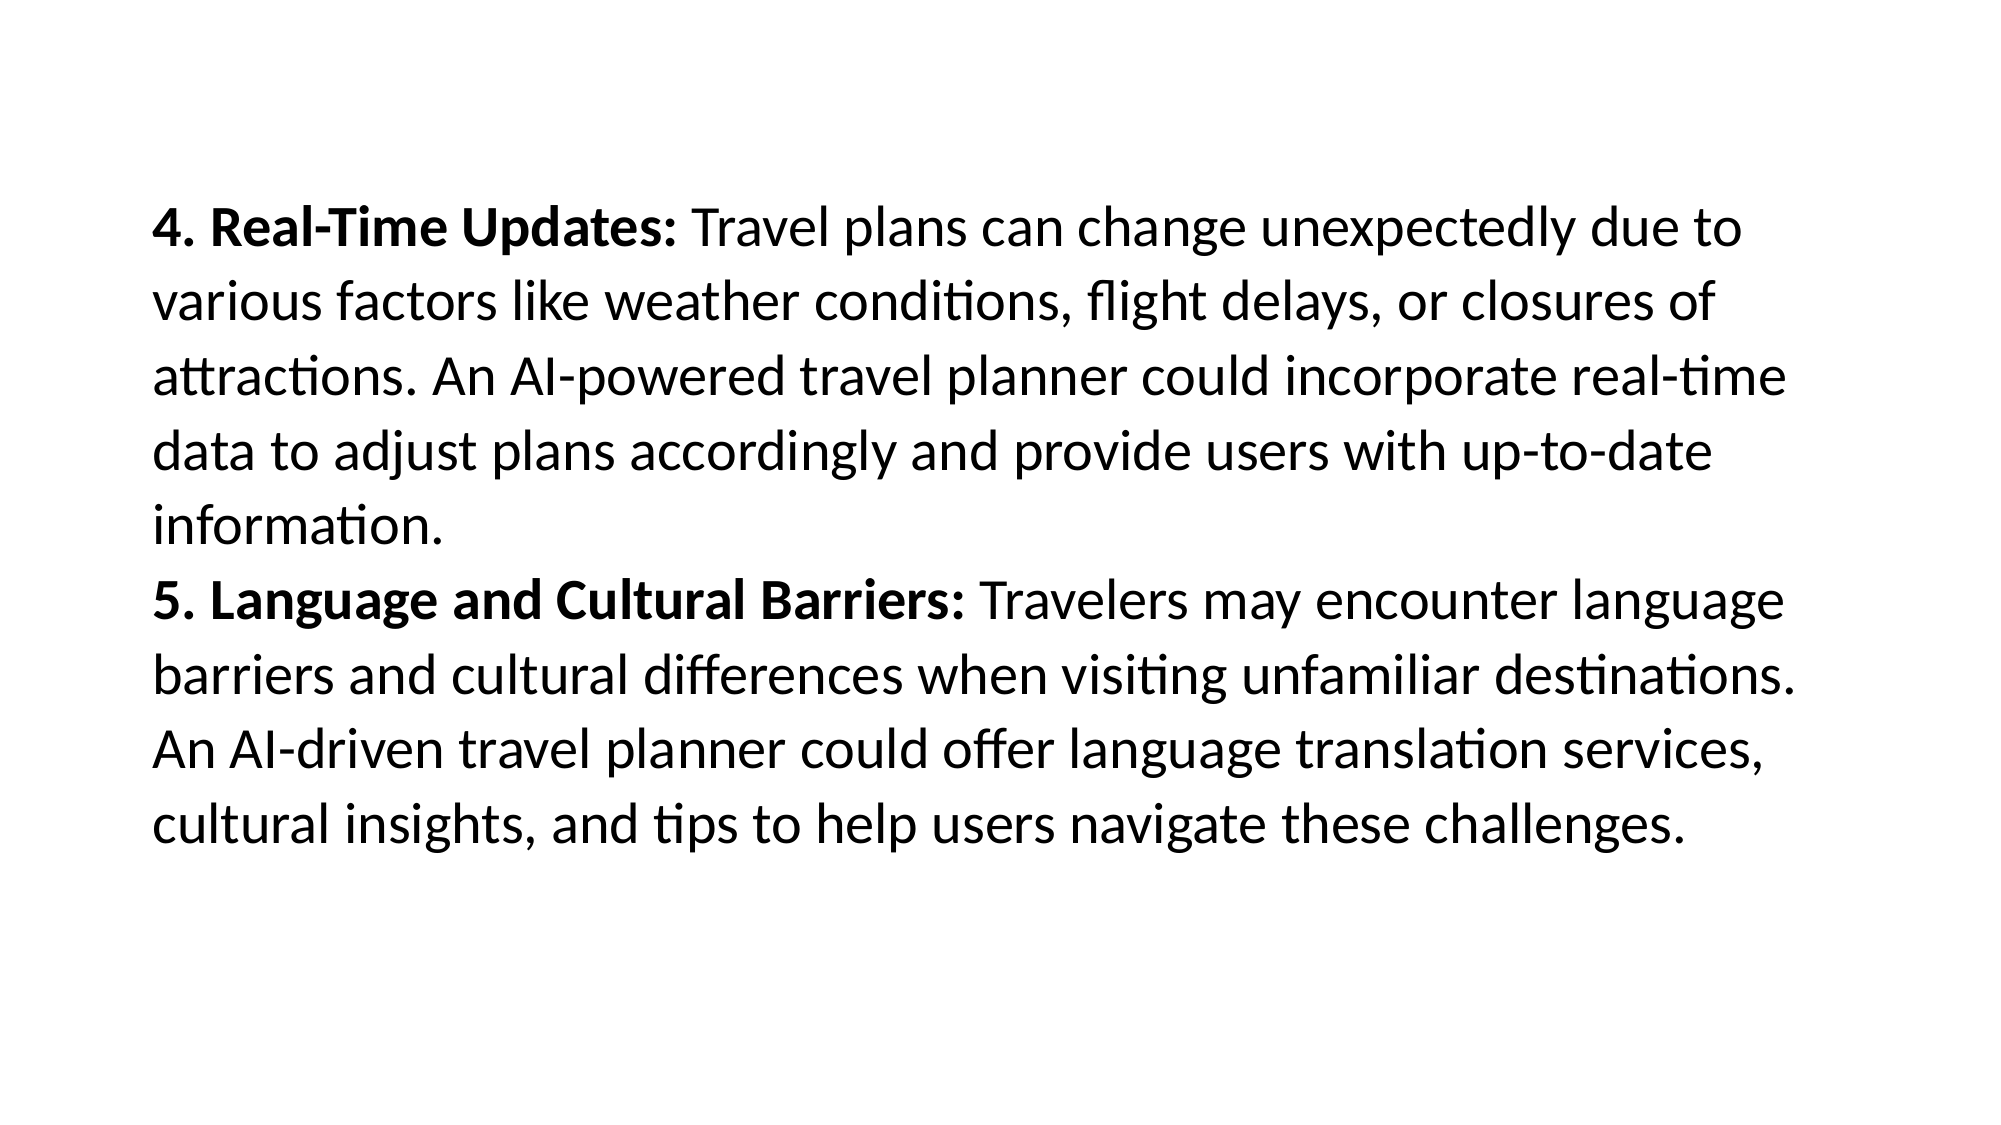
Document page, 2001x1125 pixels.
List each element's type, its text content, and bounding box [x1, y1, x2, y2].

title 4. Real-Time Updates: Travel plans can change unexpectedly due to various factors like weather conditions, flight delays, or closures of attractions. An AI-powered travel planner could incorporate real-time data to adjust plans accordingly and provide users with up-to-date information. 5. Language and Cultural Barriers: Travelers may encounter language barriers and cultural differences when visiting unfamiliar destinations. An AI-driven travel planner could offer language translation services, cultural insights, and tips to help users navigate these challenges. [137, 59, 1863, 1049]
